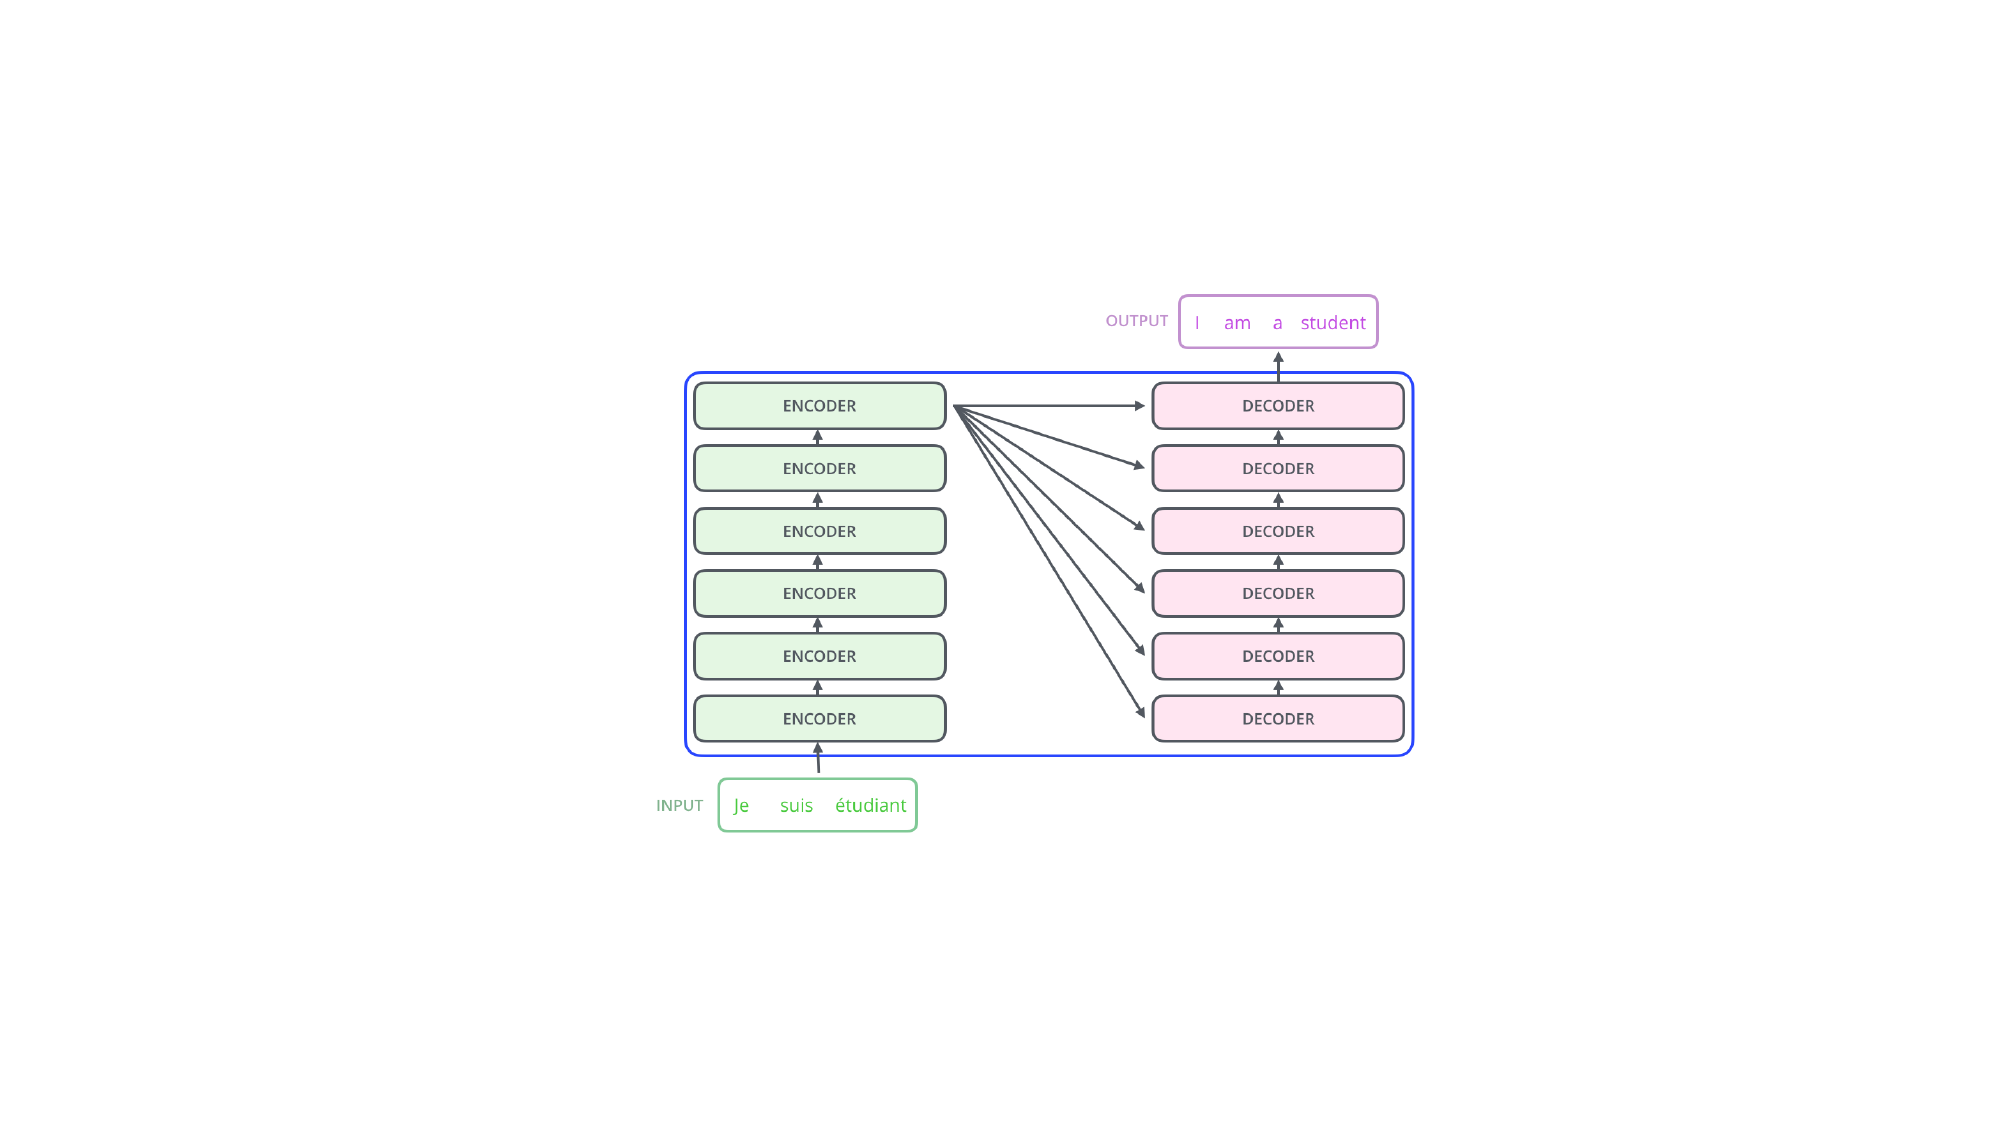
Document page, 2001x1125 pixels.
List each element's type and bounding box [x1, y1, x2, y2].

picture [625, 289, 1474, 842]
